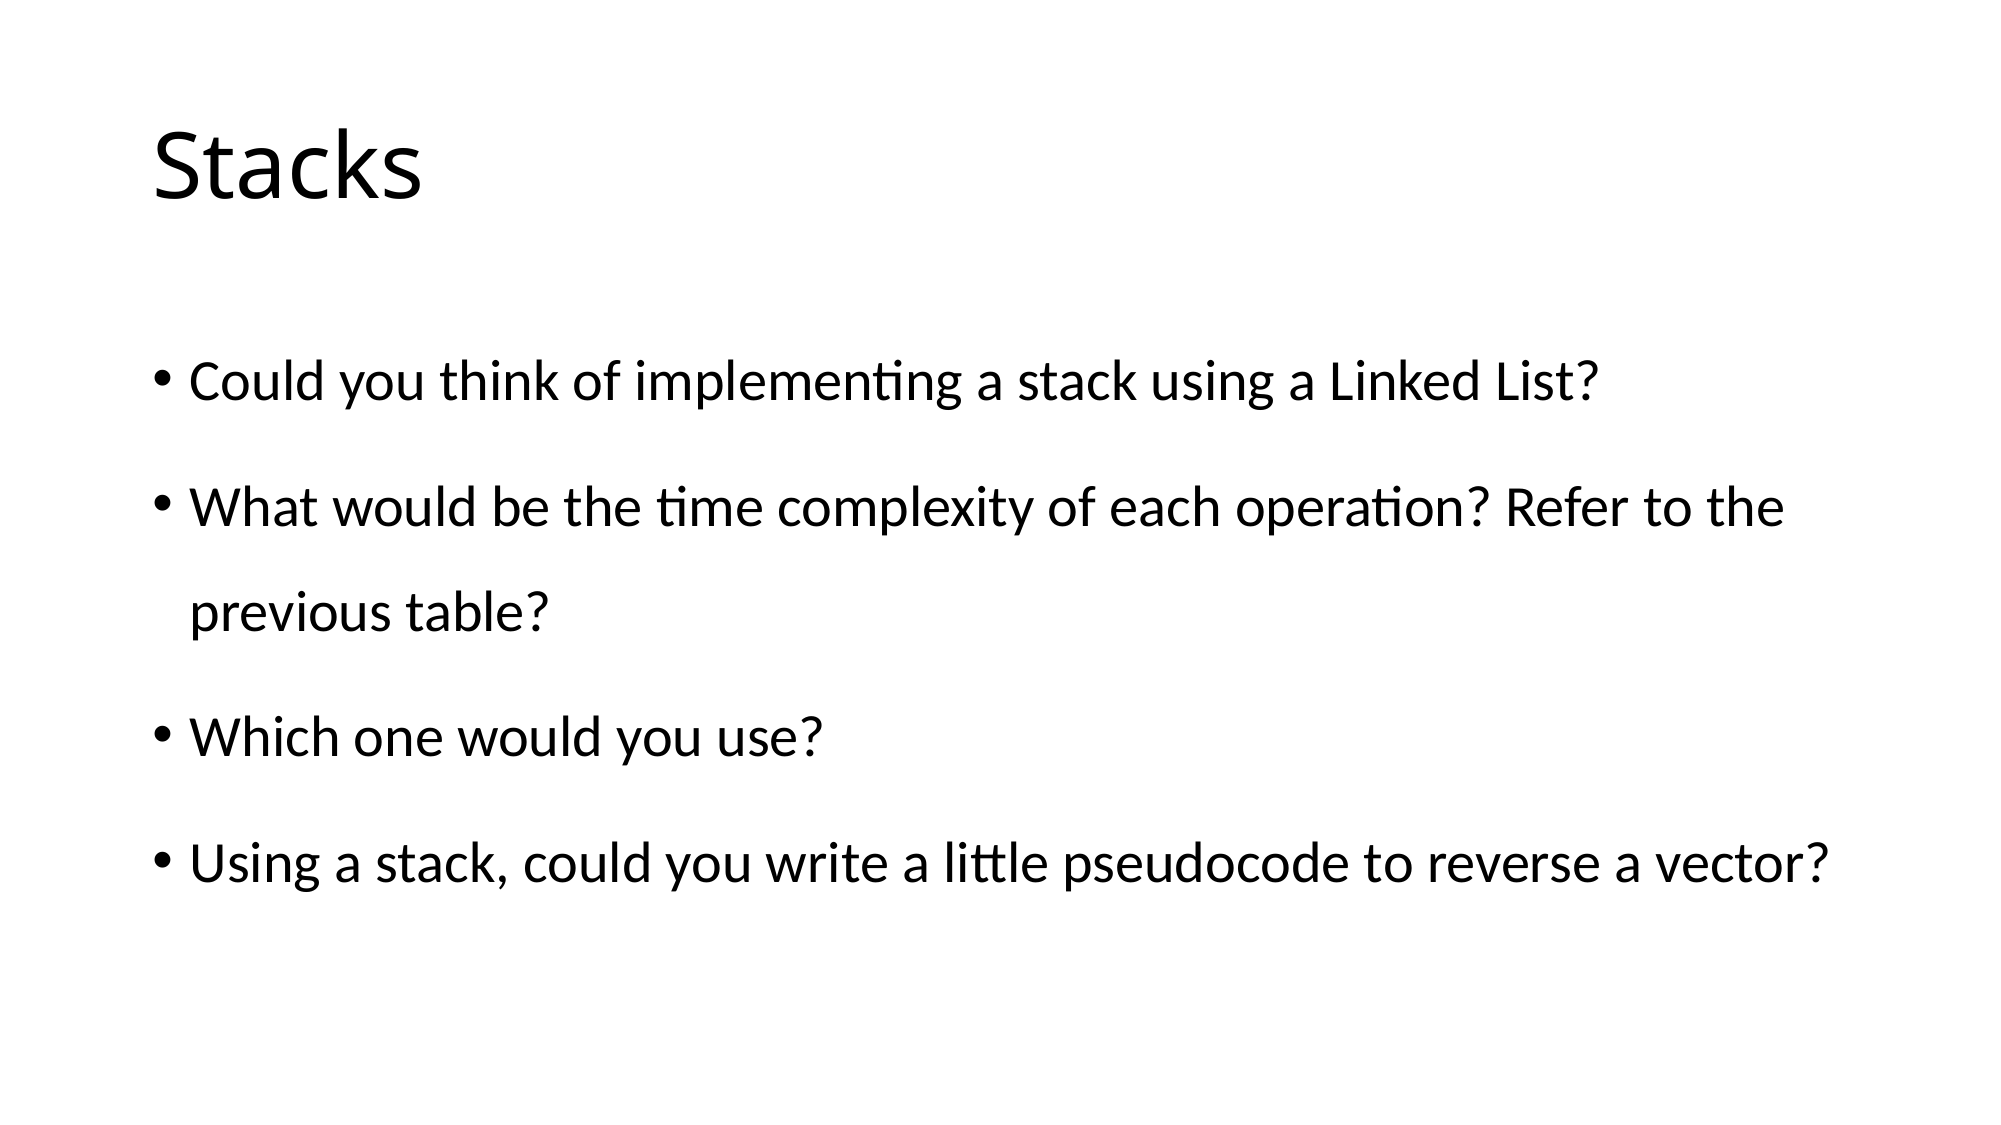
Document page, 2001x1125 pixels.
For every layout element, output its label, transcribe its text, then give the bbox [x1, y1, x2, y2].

list Could you think of implementing a stack using a Linked List? What would be the time complexity of each operation? Refer to the previous table? Which one would you use? Using a stack, could you write a little pseudocode to reverse a vector? [137, 299, 1863, 1014]
title Stacks [137, 59, 1863, 278]
